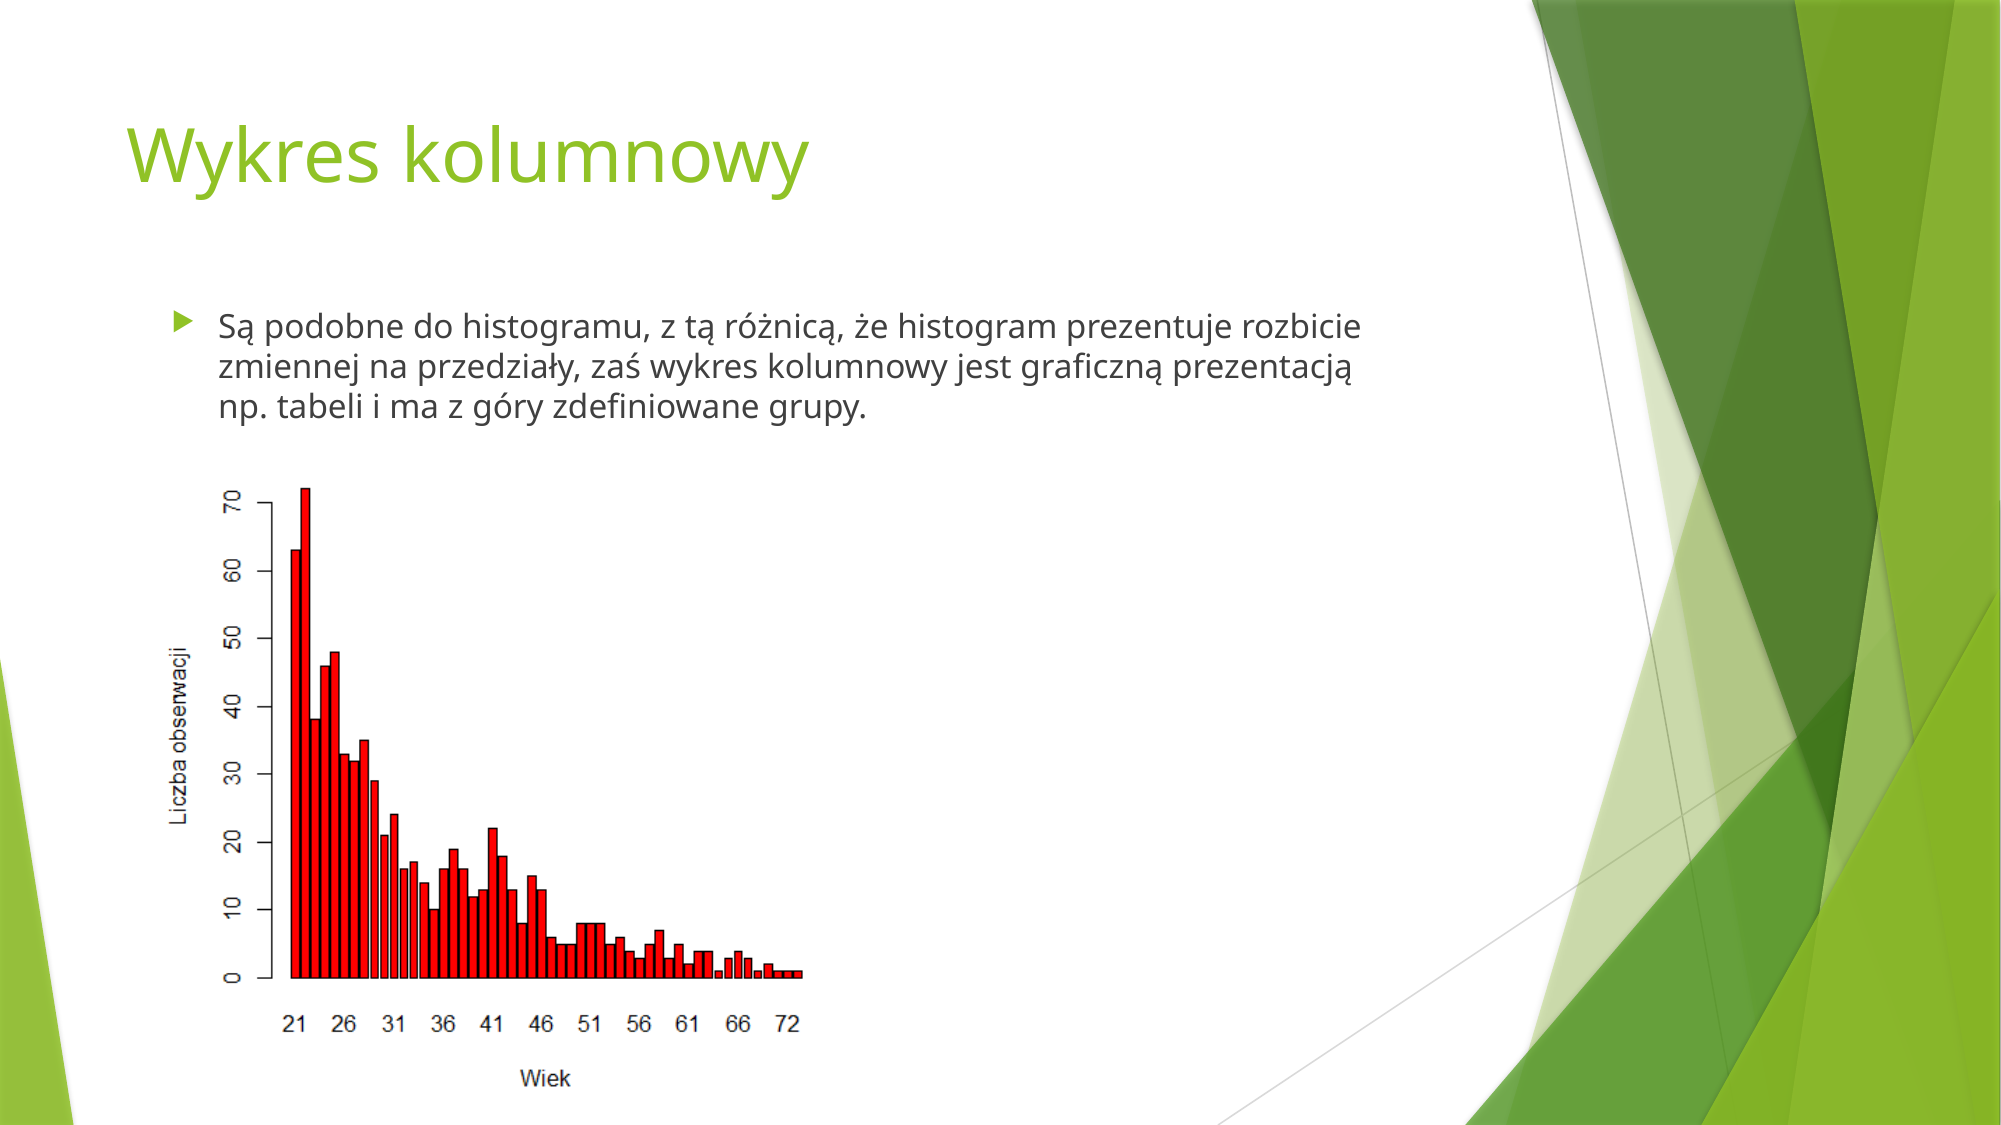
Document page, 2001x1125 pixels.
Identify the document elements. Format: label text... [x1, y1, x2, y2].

title Wykres kolumnowy [111, 99, 1522, 317]
picture [164, 442, 828, 1103]
list Są podobne do histogramu, z tą różnicą, że histogram prezentuje rozbicie zmiennej na przedziały, zaś wykres kolumnowy jest graficzną prezentacją np. tabeli i ma z góry zdefiniowane grupy. [81, 297, 1423, 1025]
